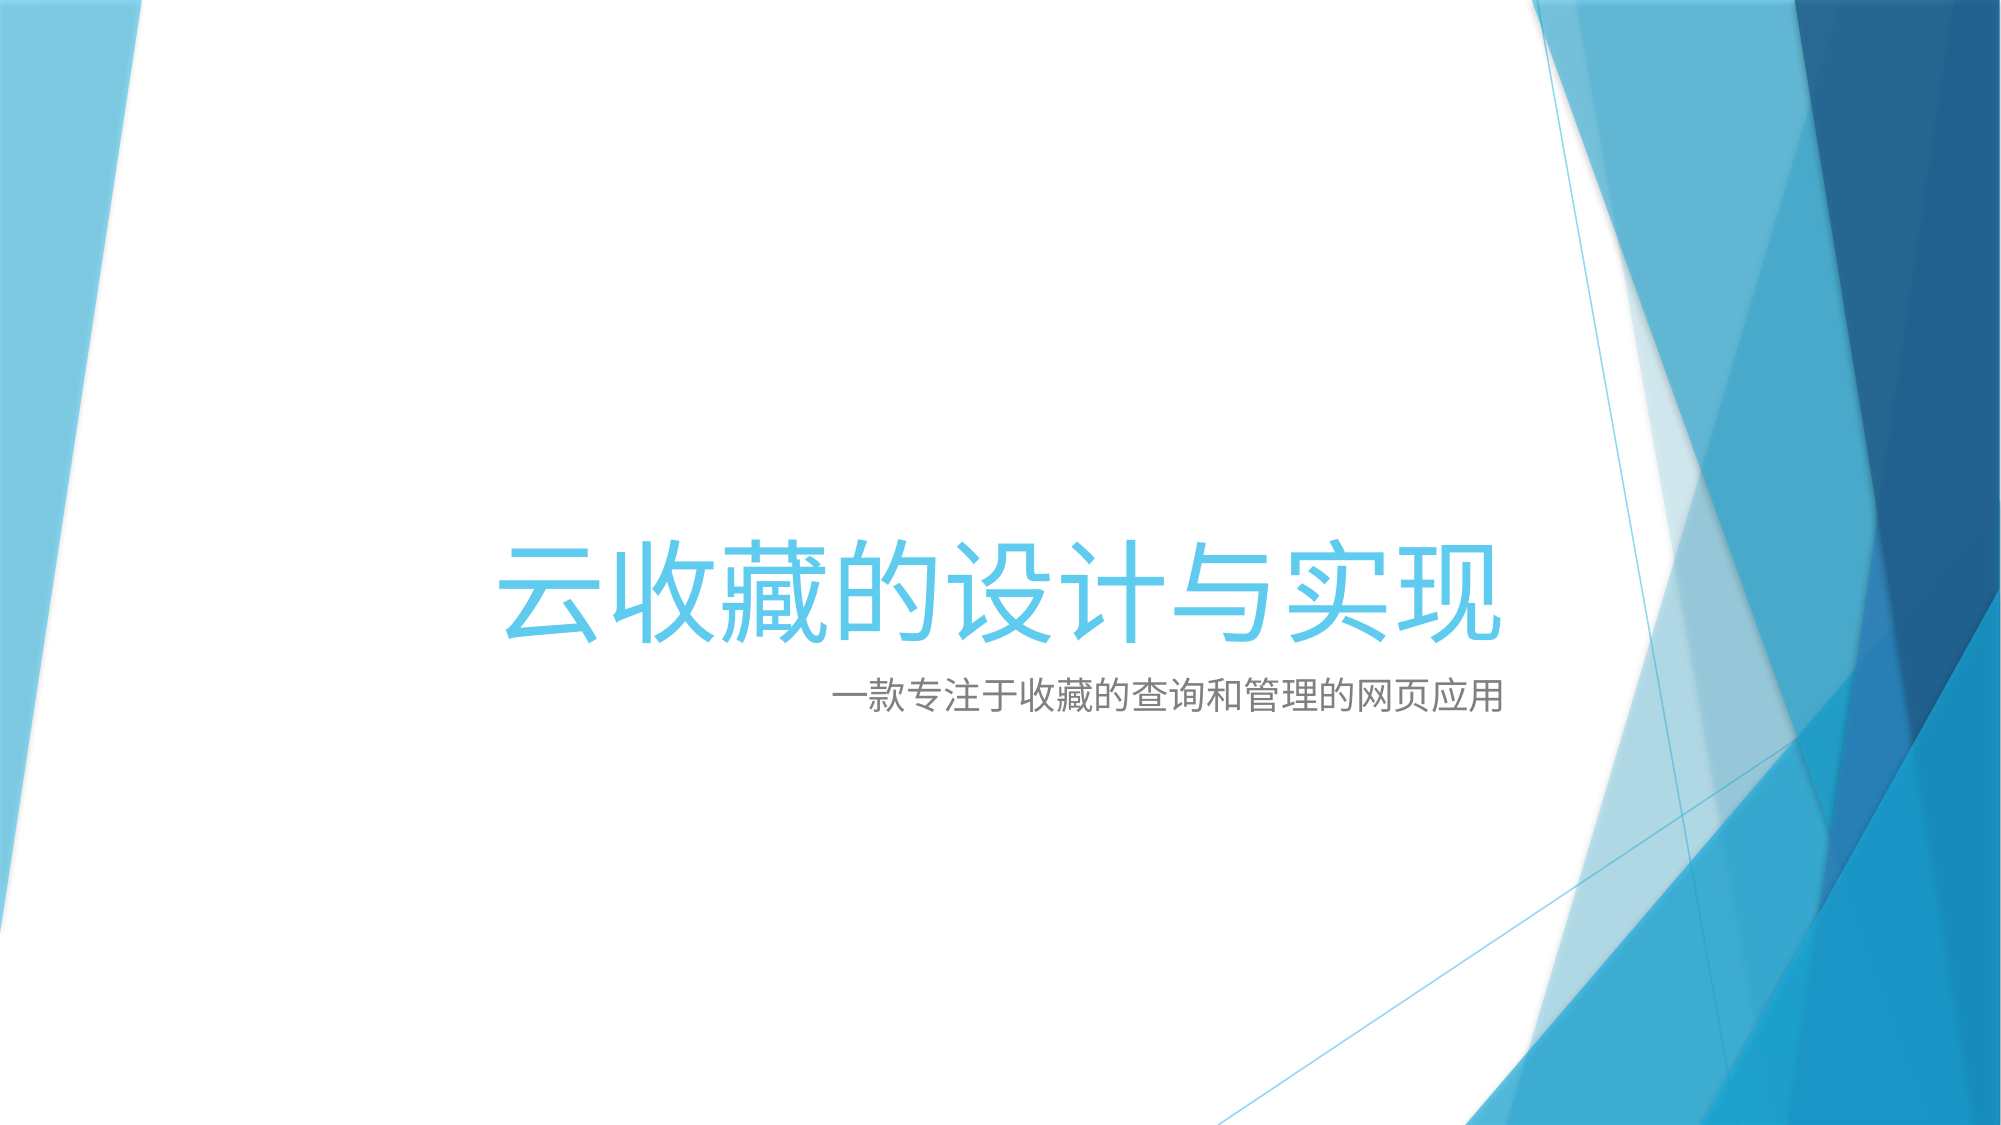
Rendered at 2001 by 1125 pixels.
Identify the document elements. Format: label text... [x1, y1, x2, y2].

title 云收藏的设计与实现 [247, 394, 1522, 664]
subtitle 一款专注于收藏的查询和管理的网页应用 [247, 664, 1522, 845]
